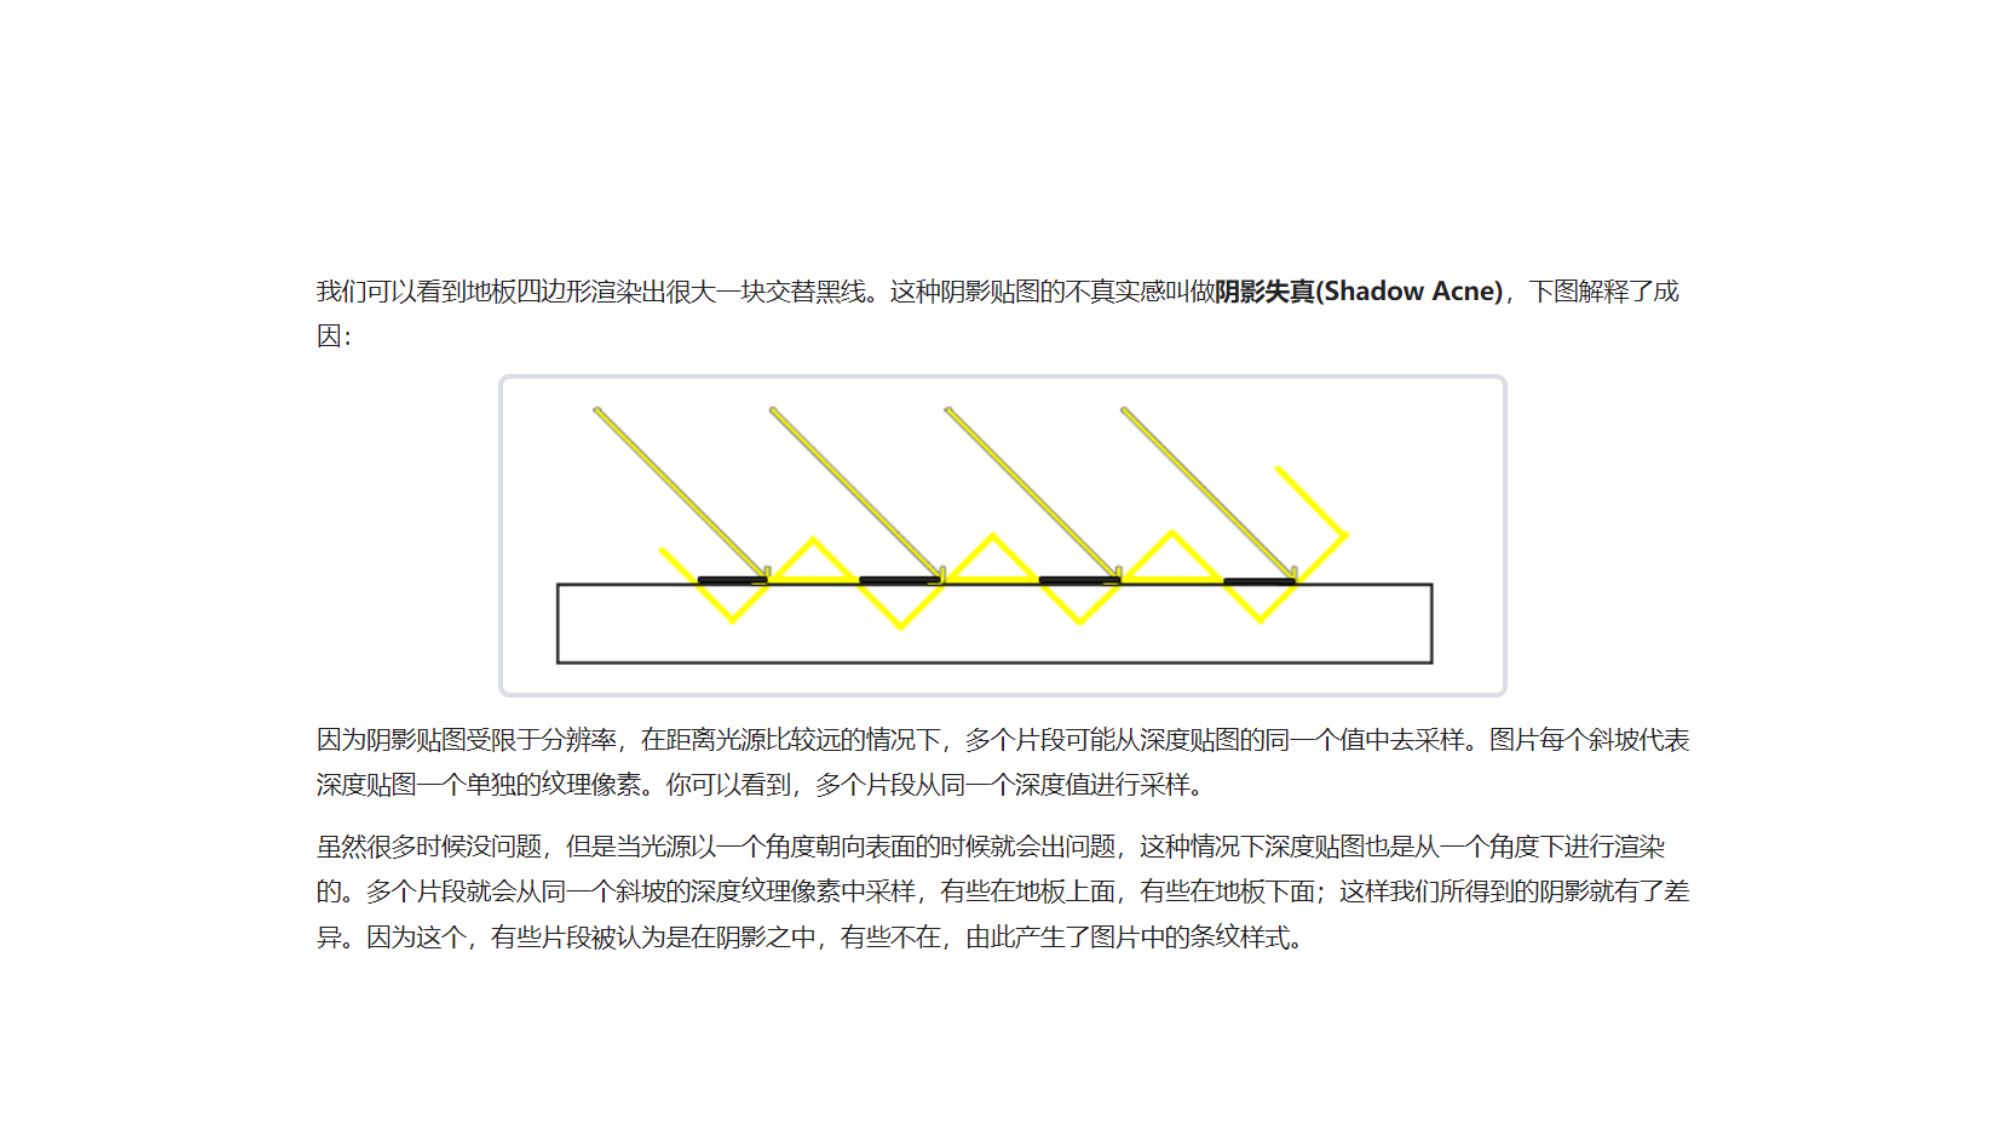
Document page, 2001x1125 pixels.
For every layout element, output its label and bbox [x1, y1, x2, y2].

list [272, 259, 1728, 974]
